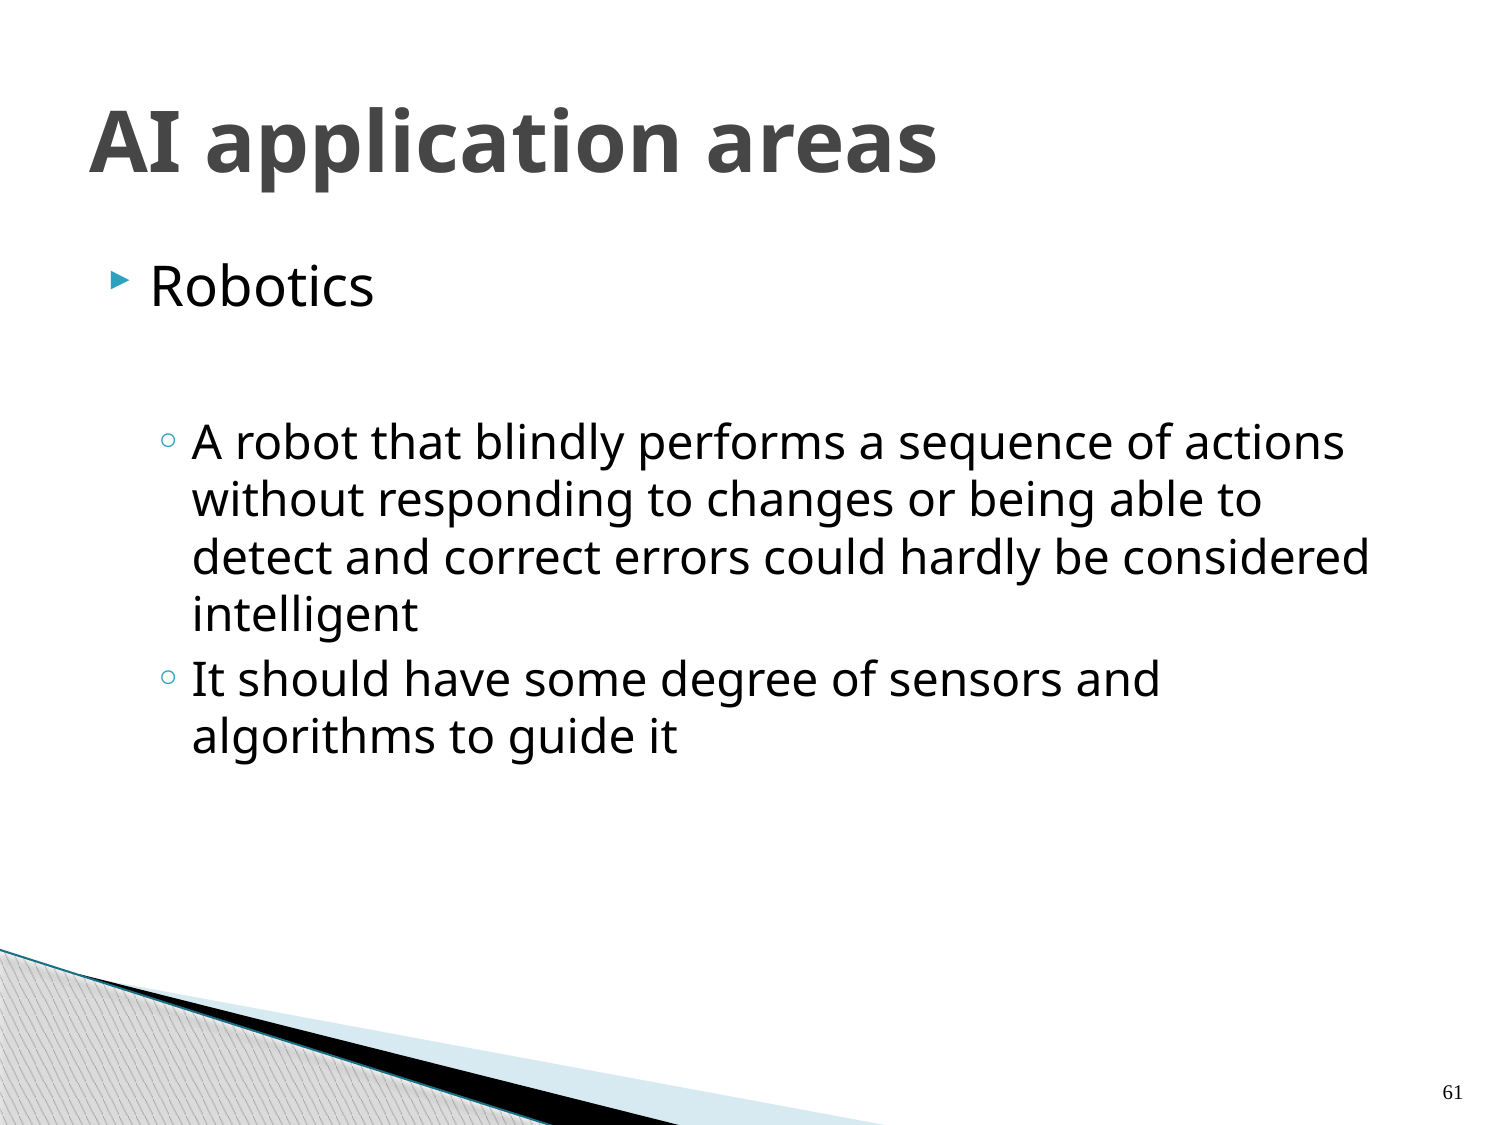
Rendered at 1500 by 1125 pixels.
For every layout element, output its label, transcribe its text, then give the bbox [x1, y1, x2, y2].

title AI application areas [75, 45, 1425, 233]
slide_number 61 [1418, 1051, 1479, 1112]
list Robotics A robot that blindly performs a sequence of actions without responding to changes or being able to detect and correct errors could hardly be considered intelligent It should have some degree of sensors and algorithms to guide it [75, 243, 1425, 986]
